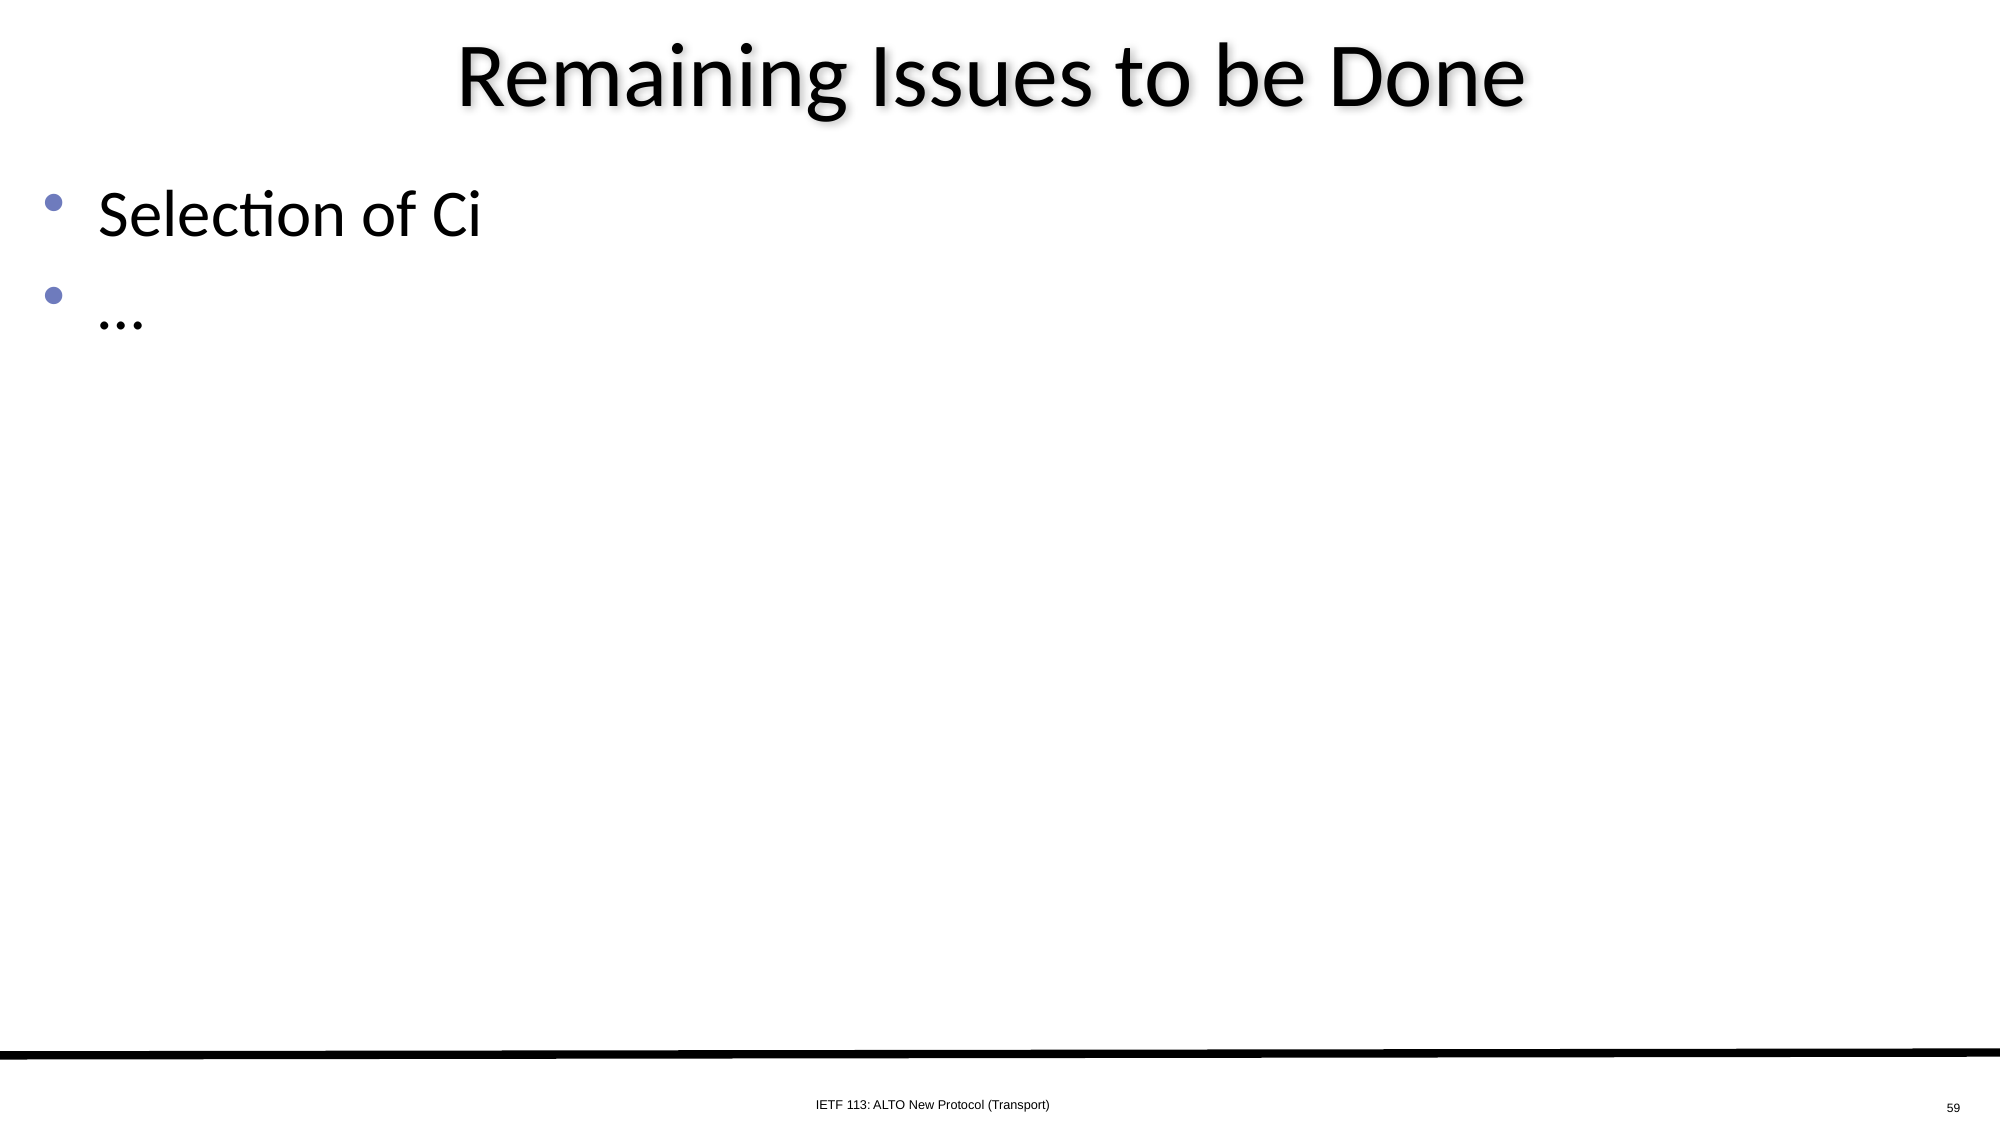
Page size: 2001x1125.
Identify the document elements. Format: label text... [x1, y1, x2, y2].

list Selection of Ci … [27, 162, 1965, 1038]
title Remaining Issues to be Done [55, 13, 1930, 127]
